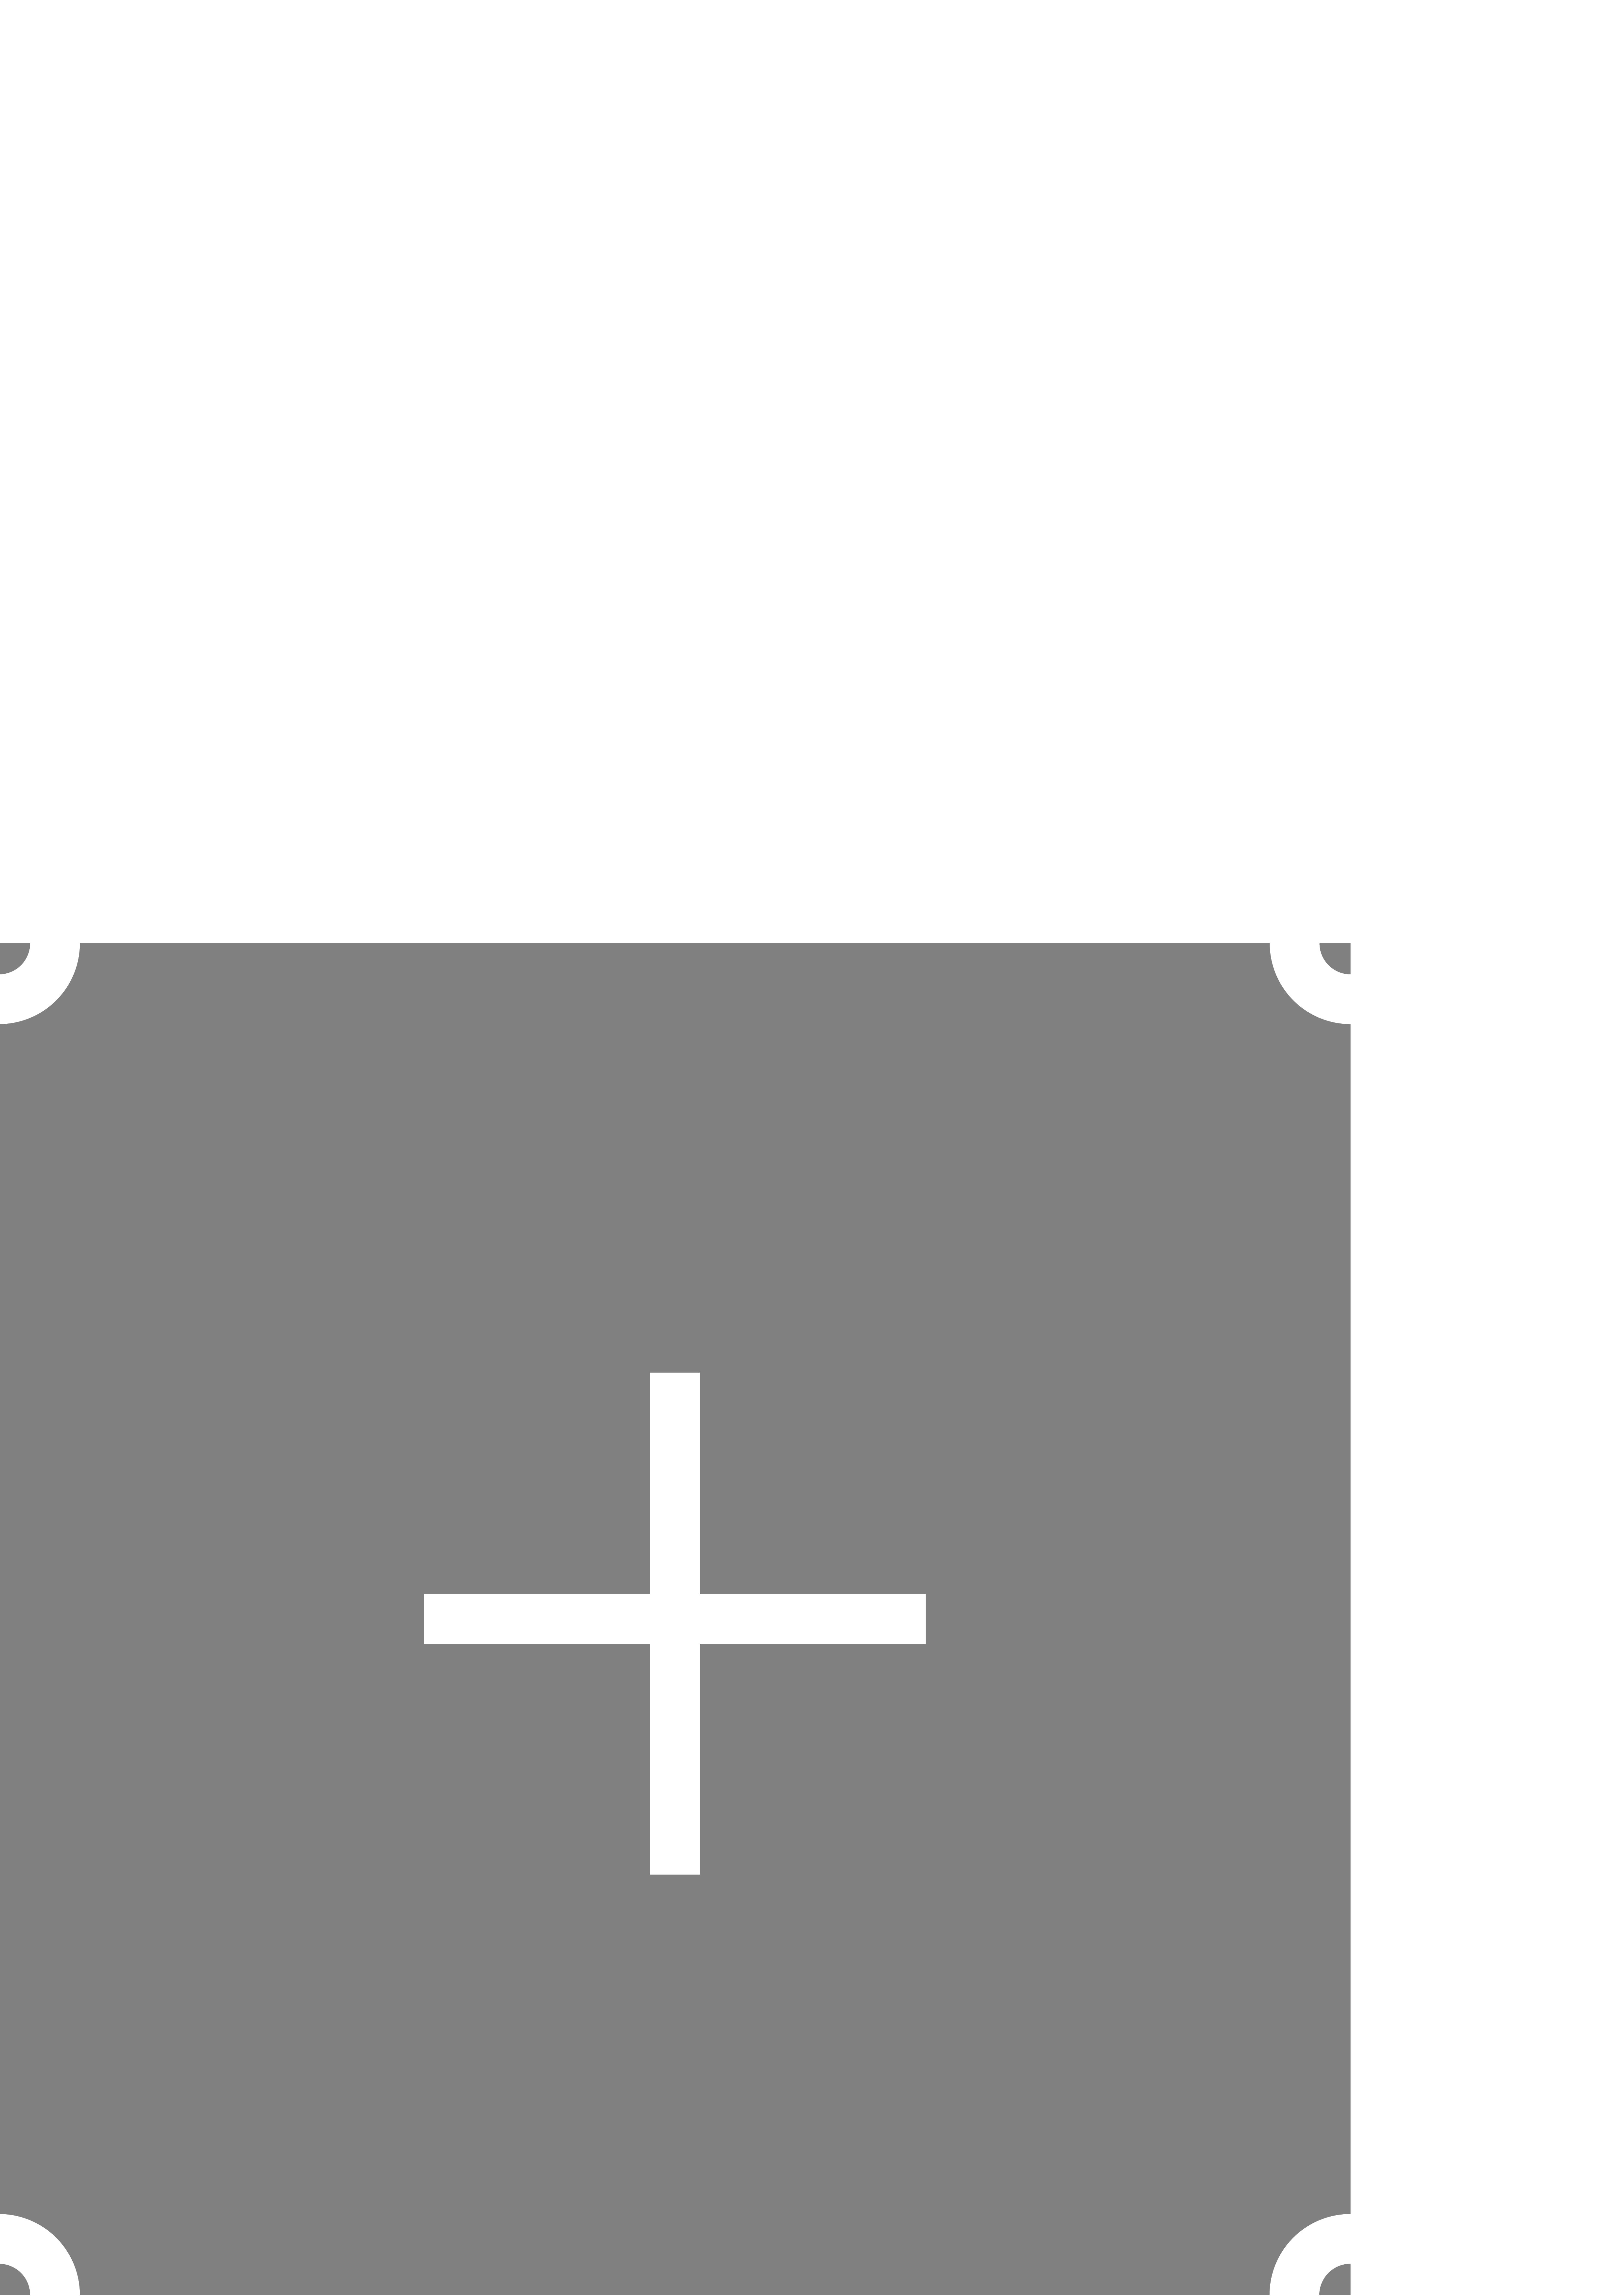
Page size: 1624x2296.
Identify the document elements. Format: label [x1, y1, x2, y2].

text_box [0, 887, 1407, 2296]
